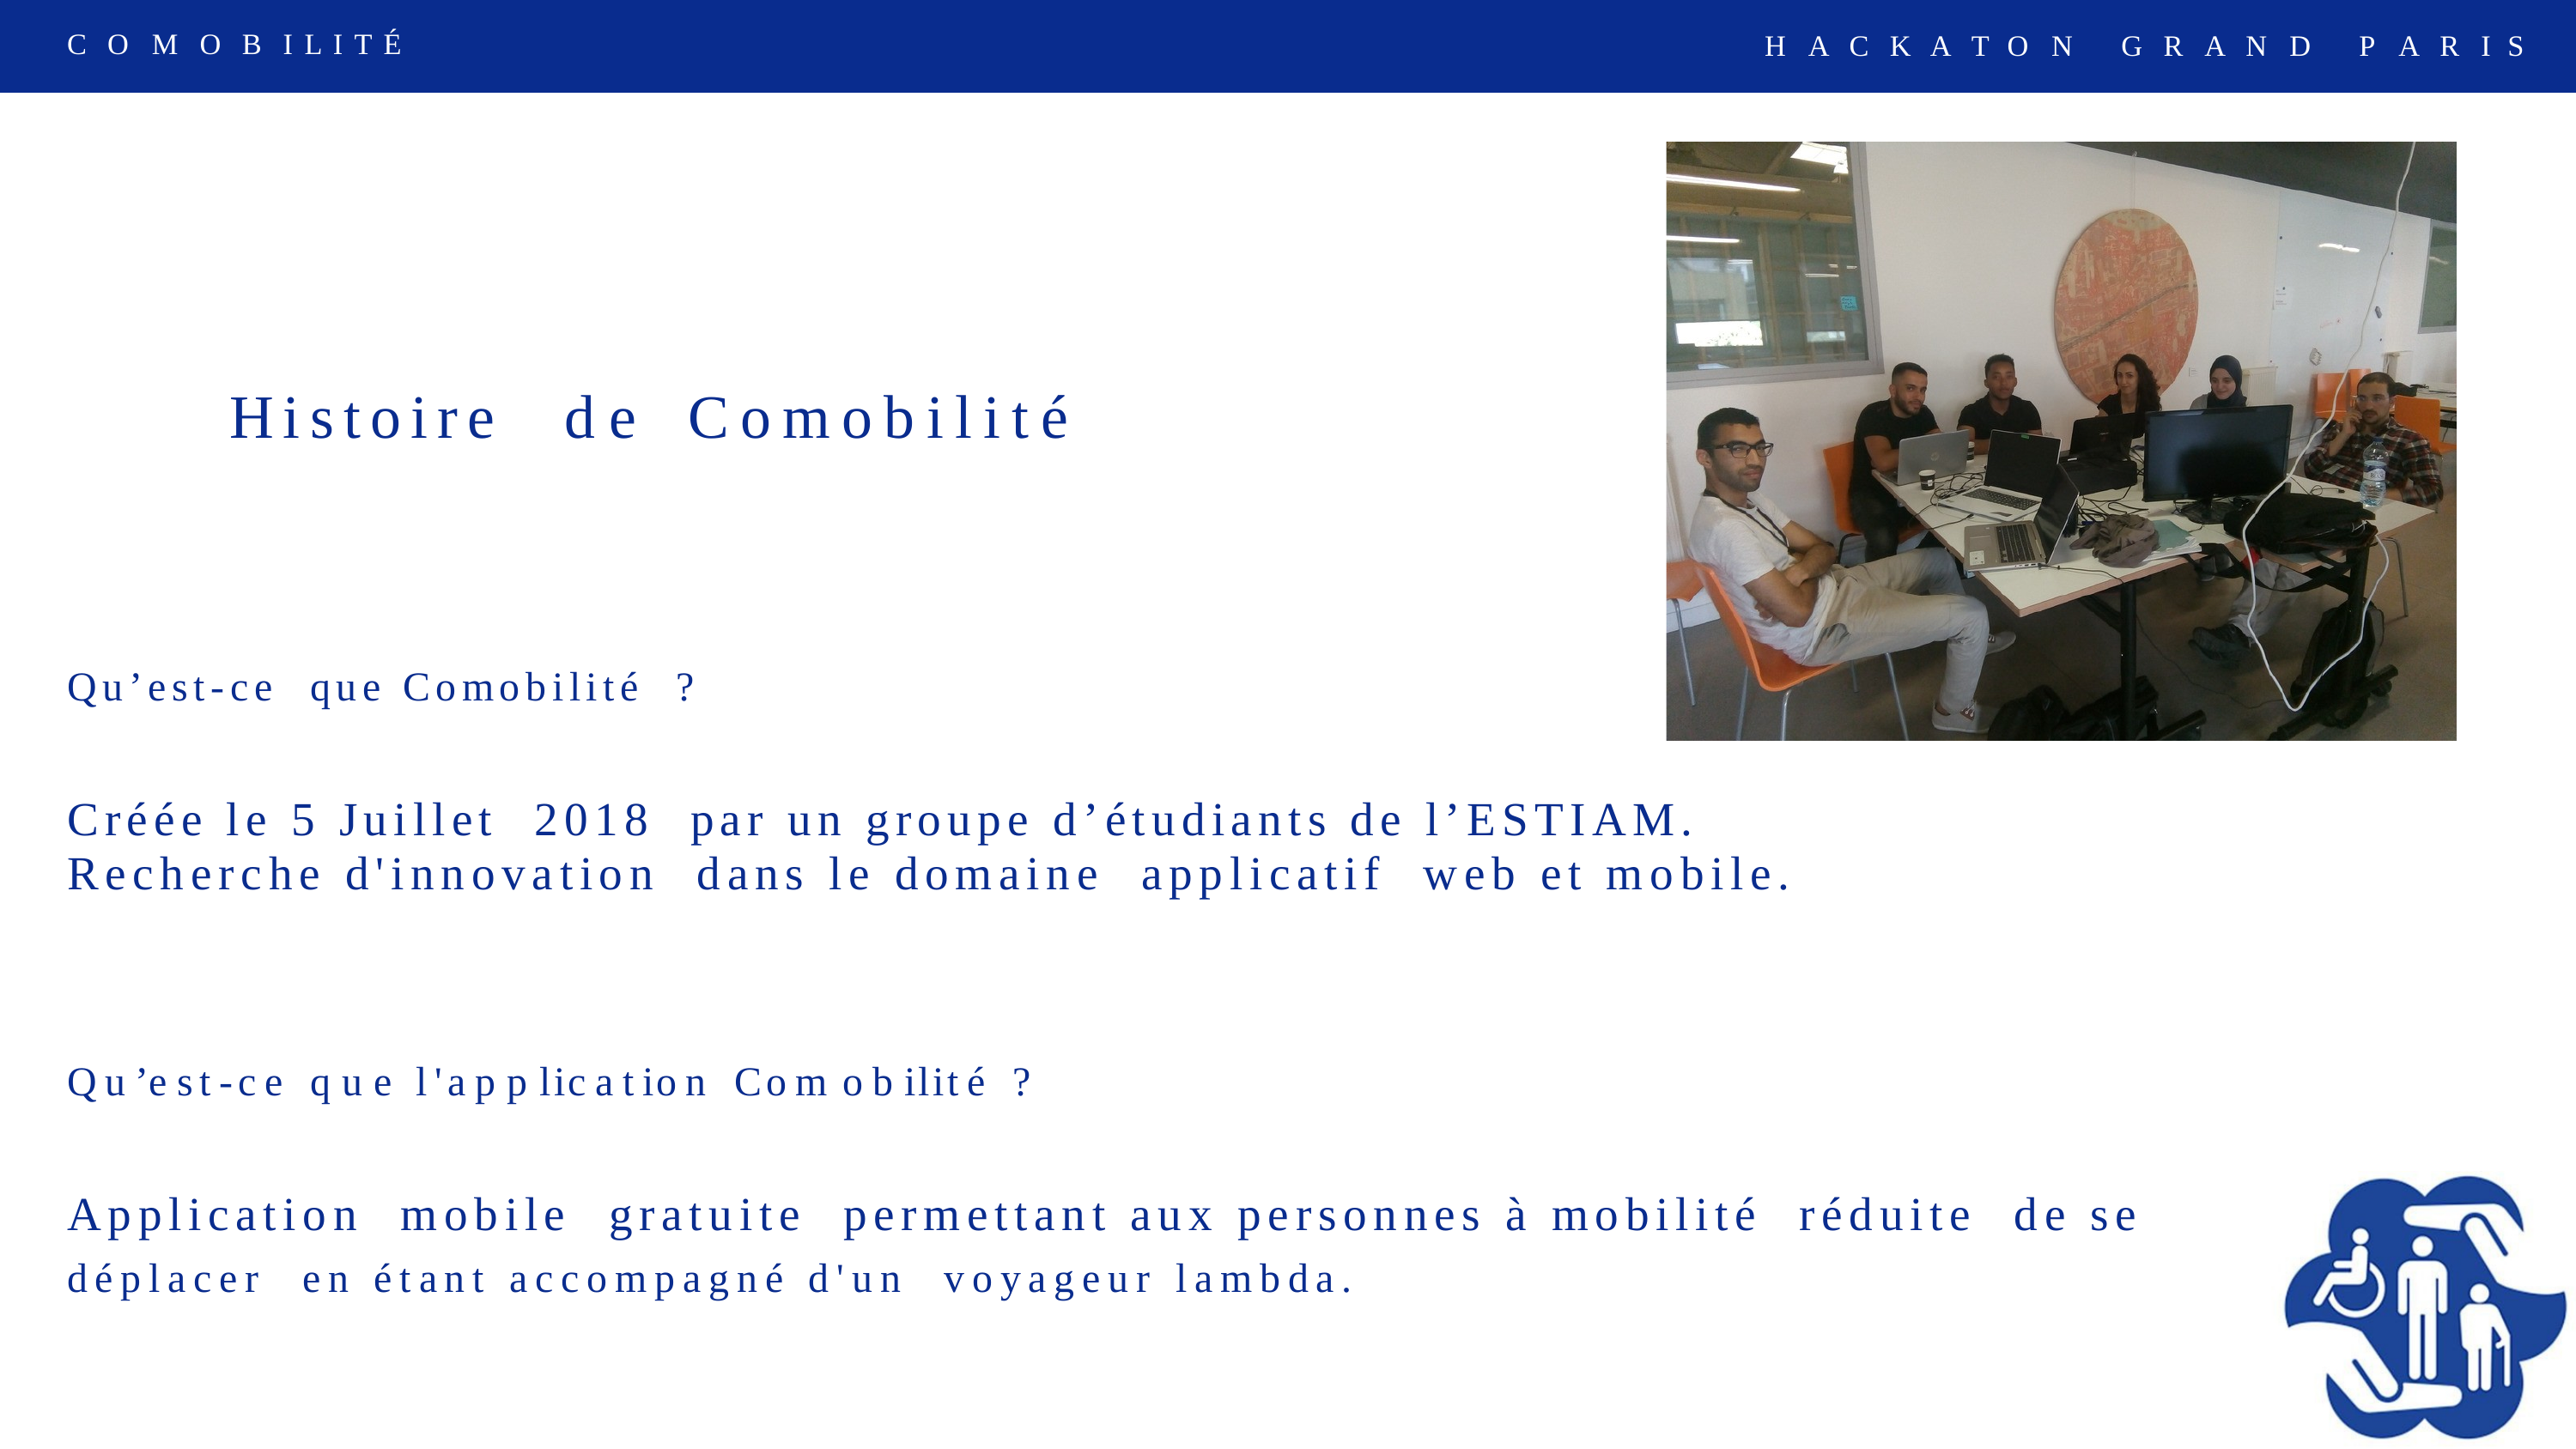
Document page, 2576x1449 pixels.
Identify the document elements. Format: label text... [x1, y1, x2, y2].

text_box C [1847, 23, 1880, 61]
text_box R [2438, 23, 2471, 61]
text_box A [2397, 23, 2430, 61]
text_box A [2202, 23, 2236, 61]
text_box P [2357, 23, 2389, 61]
text_box N [2244, 23, 2280, 61]
text_box K [1887, 23, 1921, 61]
text_box N [2050, 23, 2086, 61]
text_box M [149, 21, 190, 60]
text_box T [1969, 23, 1997, 61]
text_box Créée le 5 Juillet 2018 par un groupe d’étudiants de l’ESTIAM. Recherche d'innovation dans le domaine applicatif web et mobile. [65, 787, 2230, 971]
text_box Application mobile gratuite permettant aux personnes à mobilité réduite de se déplacer en étant accompagné d'un voyageur lambda. [65, 1182, 2160, 1299]
text_box R [2161, 23, 2195, 61]
text_box Comobilité [685, 373, 1137, 447]
text_box O [2005, 23, 2042, 61]
text_box S [2506, 23, 2536, 61]
text_box [2271, 1171, 2576, 1449]
text_box D [2287, 23, 2324, 61]
text_box A [1806, 23, 1839, 61]
text_box A [1928, 23, 1962, 61]
text_box Qu’est-ce que Comobilité ? [65, 656, 784, 707]
text_box O B I L I T É [197, 21, 438, 60]
text_box [1666, 142, 2457, 741]
text_box [0, 0, 2576, 93]
text_box G [2119, 23, 2154, 61]
text_box I [2479, 23, 2498, 61]
text_box Histoire [228, 373, 550, 447]
text_box C [65, 21, 98, 60]
text_box Qu’est-ce que l'application Comobilité ? [65, 1051, 1127, 1102]
text_box H [1762, 23, 1799, 61]
text_box O [106, 21, 143, 60]
text_box de [562, 373, 672, 447]
